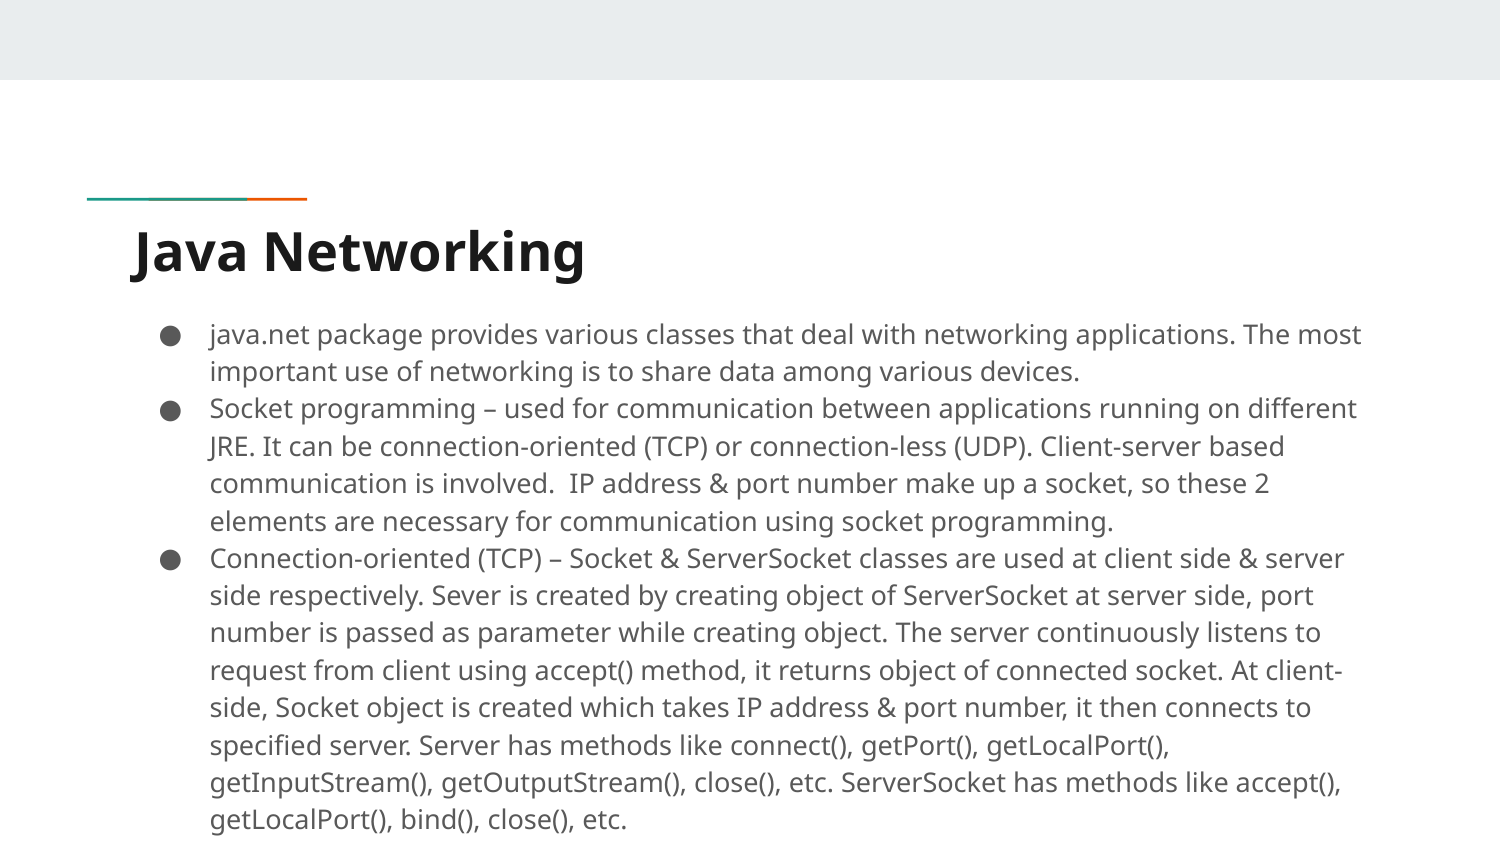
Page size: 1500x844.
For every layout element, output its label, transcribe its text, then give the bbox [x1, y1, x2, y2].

title Java Networking [119, 202, 1381, 291]
list java.net package provides various classes that deal with networking applications. The most important use of networking is to share data among various devices. Socket programming – used for communication between applications running on different JRE. It can be connection-oriented (TCP) or connection-less (UDP). Client-server based communication is involved. IP address & port number make up a socket, so these 2 elements are necessary for communication using socket programming. Connection-oriented (TCP) – Socket & ServerSocket classes are used at client side & server side respectively. Sever is created by creating object of ServerSocket at server side, port number is passed as parameter while creating object. The server continuously listens to request from client using accept() method, it returns object of connected socket. At client-side, Socket object is created which takes IP address & port number, it then connects to specified server. Server has methods like connect(), getPort(), getLocalPort(), getInputStream(), getOutputStream(), close(), etc. ServerSocket has methods like accept(), getLocalPort(), bind(), close(), etc. Communication Flow of TCP based communication - TCP Communication [119, 297, 1398, 844]
